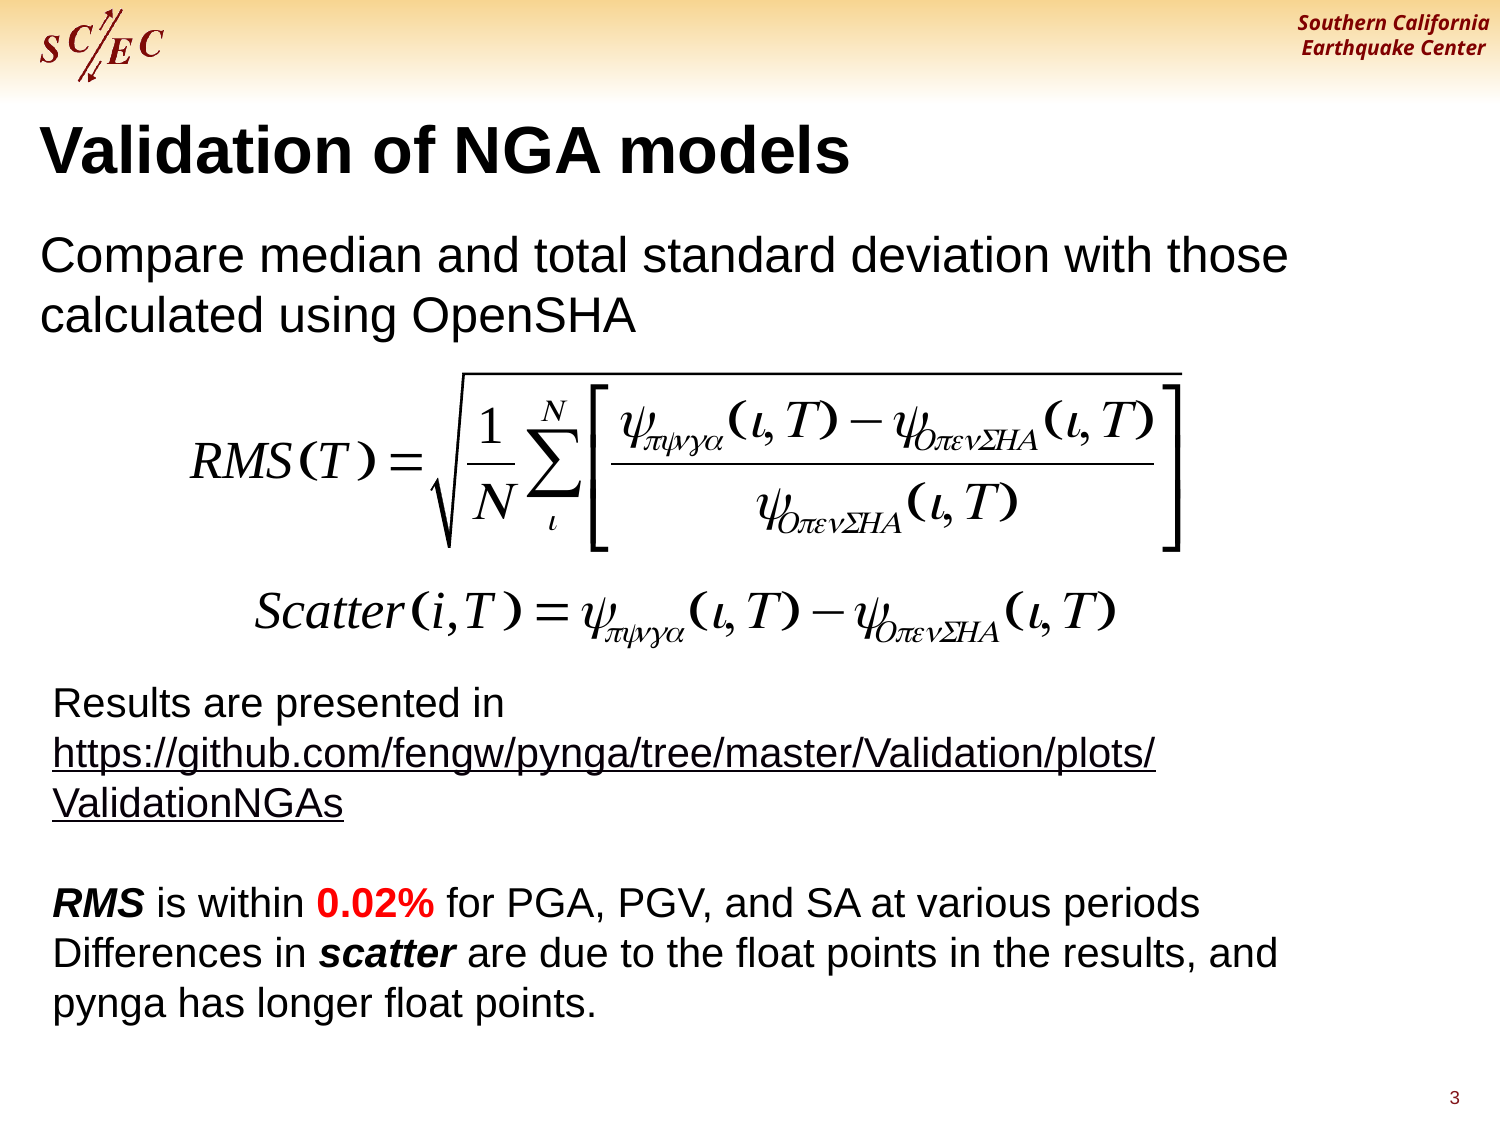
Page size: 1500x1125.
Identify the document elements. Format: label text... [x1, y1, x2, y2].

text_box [179, 362, 1194, 560]
text_box Results are presented in https://github.com/fengw/pynga/tree/master/Validation/plots/ValidationNGAs RMS is within 0.02% for PGA, PGV, and SA at various periods Differences in scatter are due to the float points in the results, and pynga has longer float points. [37, 668, 1325, 1034]
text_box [246, 574, 1122, 661]
text_box Validation of NGA models Compare median and total standard deviation with those calculated using OpenSHA [24, 99, 1500, 350]
slide_number 3 [1312, 1078, 1476, 1117]
picture [37, 8, 168, 88]
